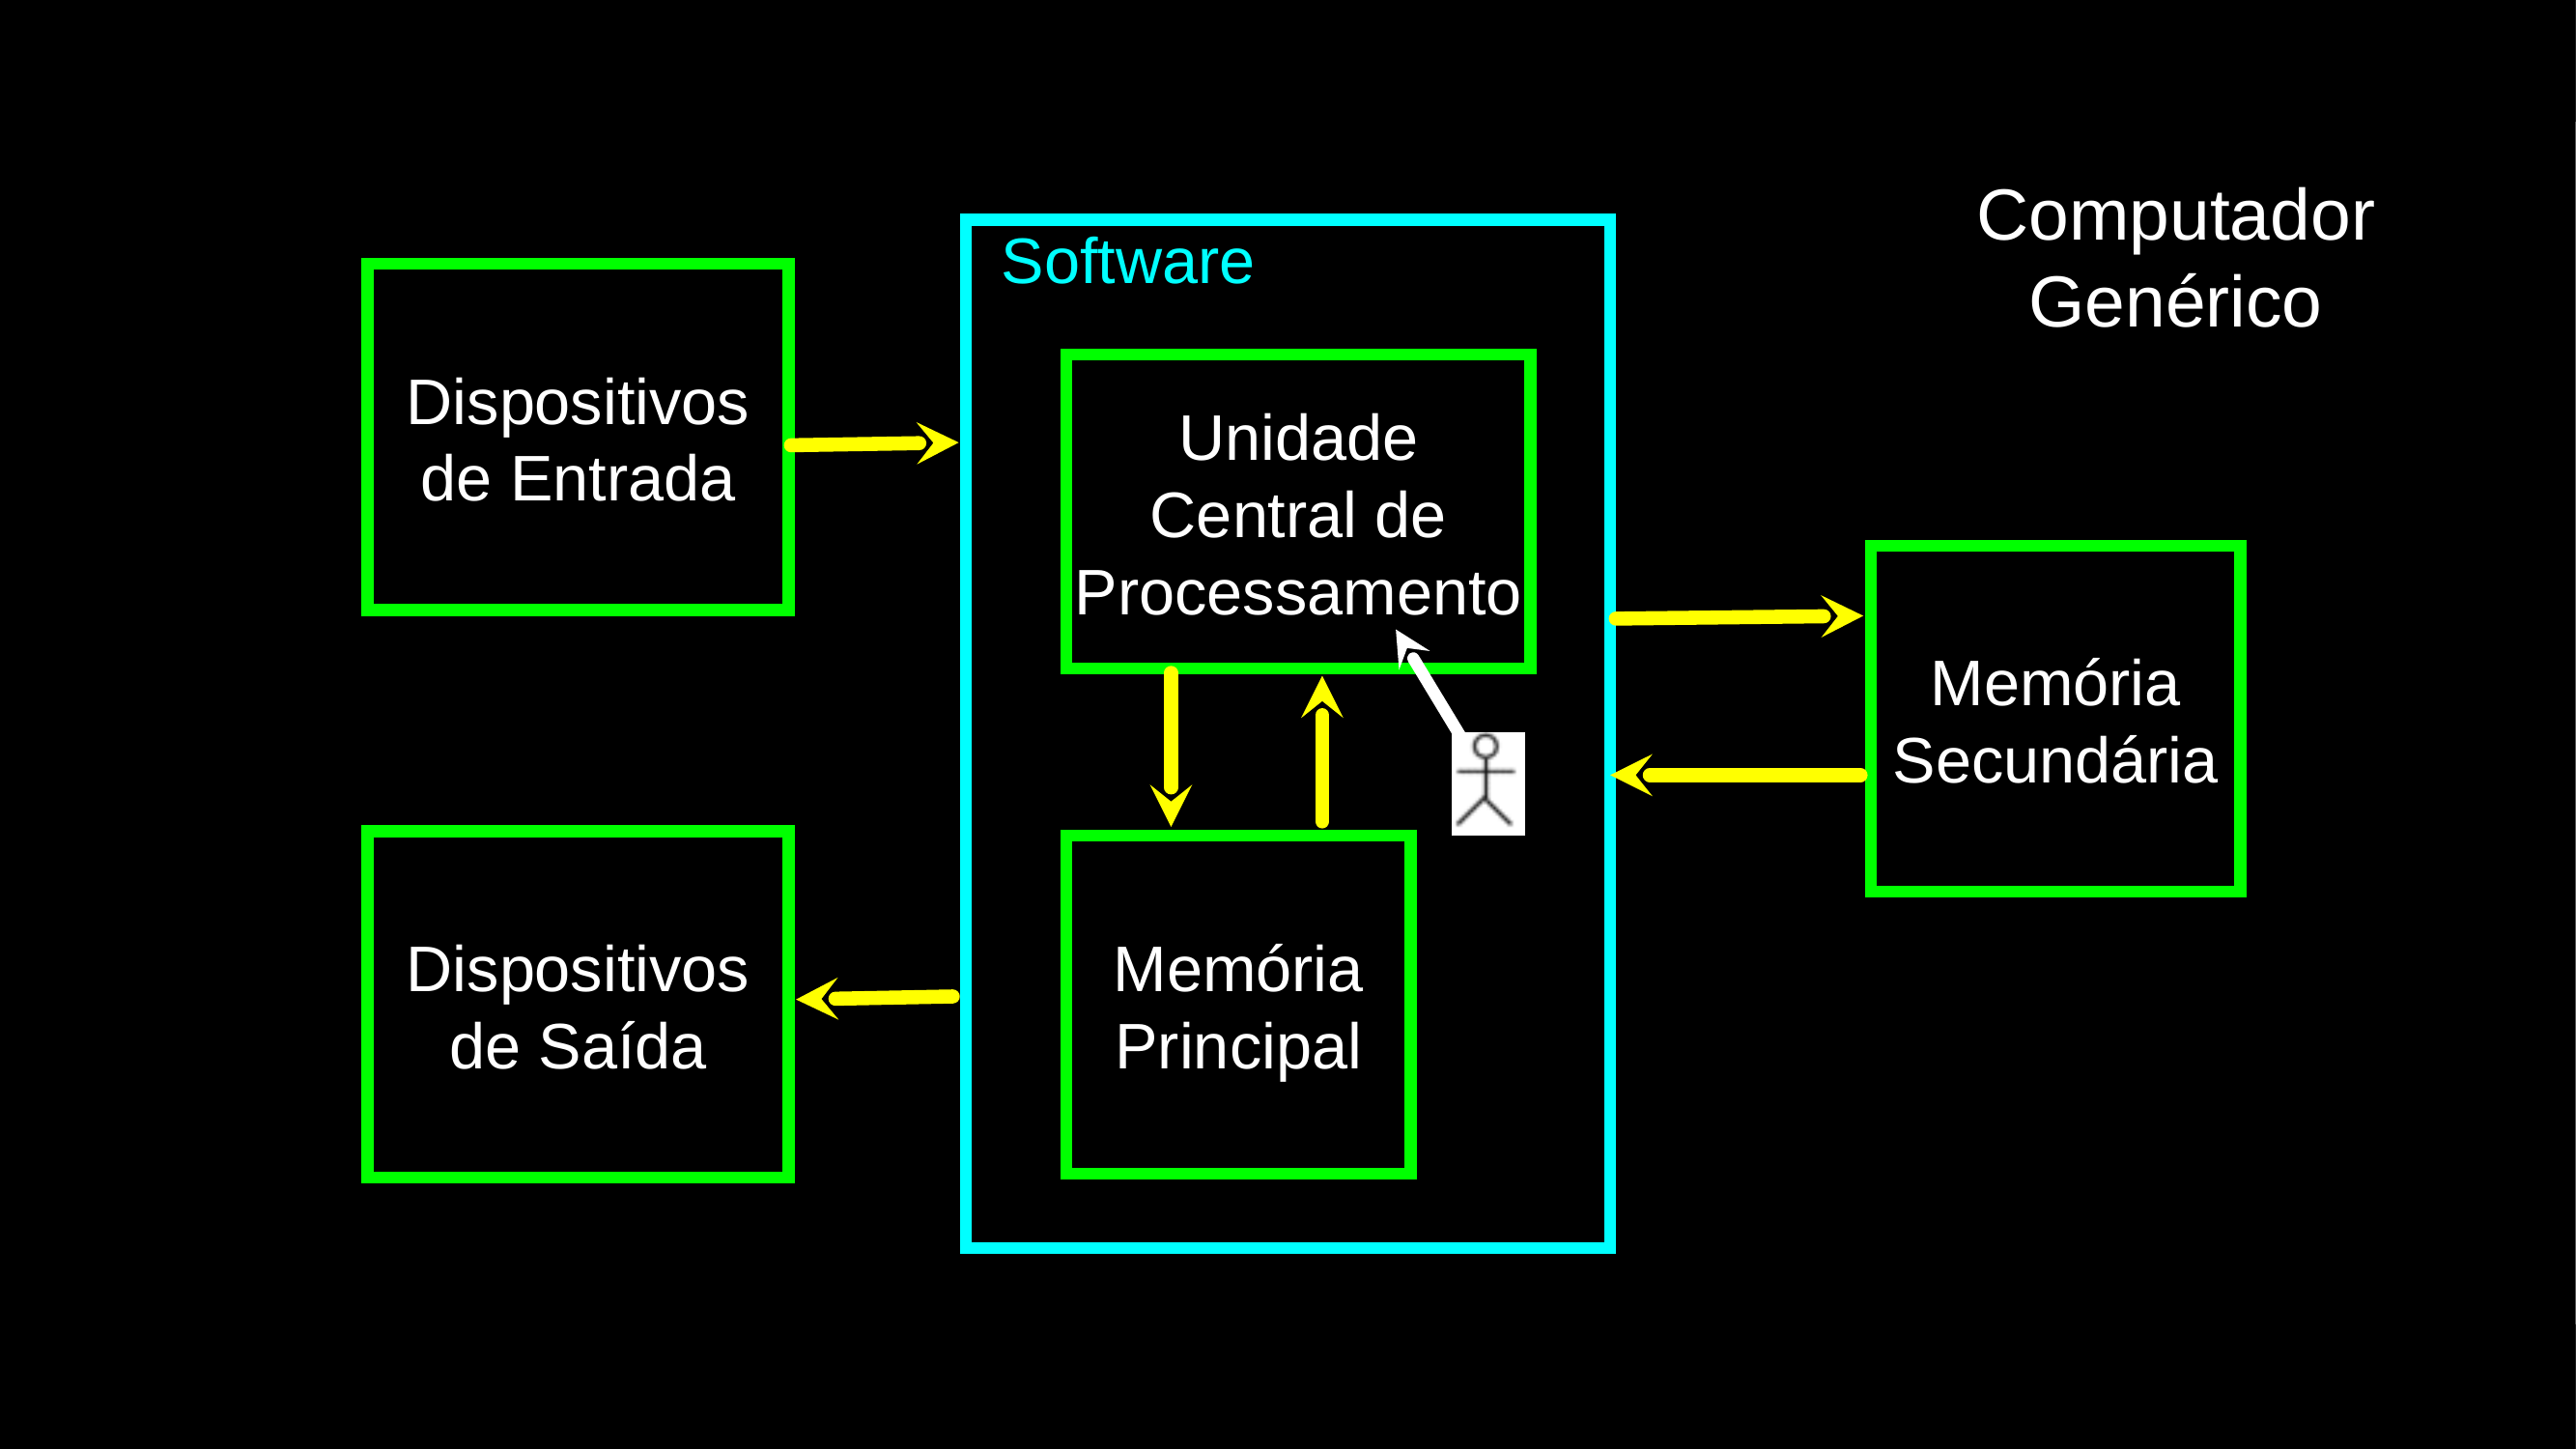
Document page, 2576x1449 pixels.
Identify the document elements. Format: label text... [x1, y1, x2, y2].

text_box Software [965, 219, 1611, 1248]
text_box Unidade Central de Processamento [1066, 354, 1531, 668]
text_box Memória Principal [1066, 835, 1411, 1174]
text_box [1395, 629, 1525, 837]
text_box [1615, 615, 1864, 619]
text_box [790, 441, 959, 446]
text_box Memória Secundária [1870, 545, 2241, 893]
text_box Computador Genérico [1970, 164, 2382, 346]
text_box Dispositivos de Saída [367, 831, 789, 1178]
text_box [795, 996, 953, 1000]
text_box Dispositivos de Entrada [367, 264, 789, 611]
